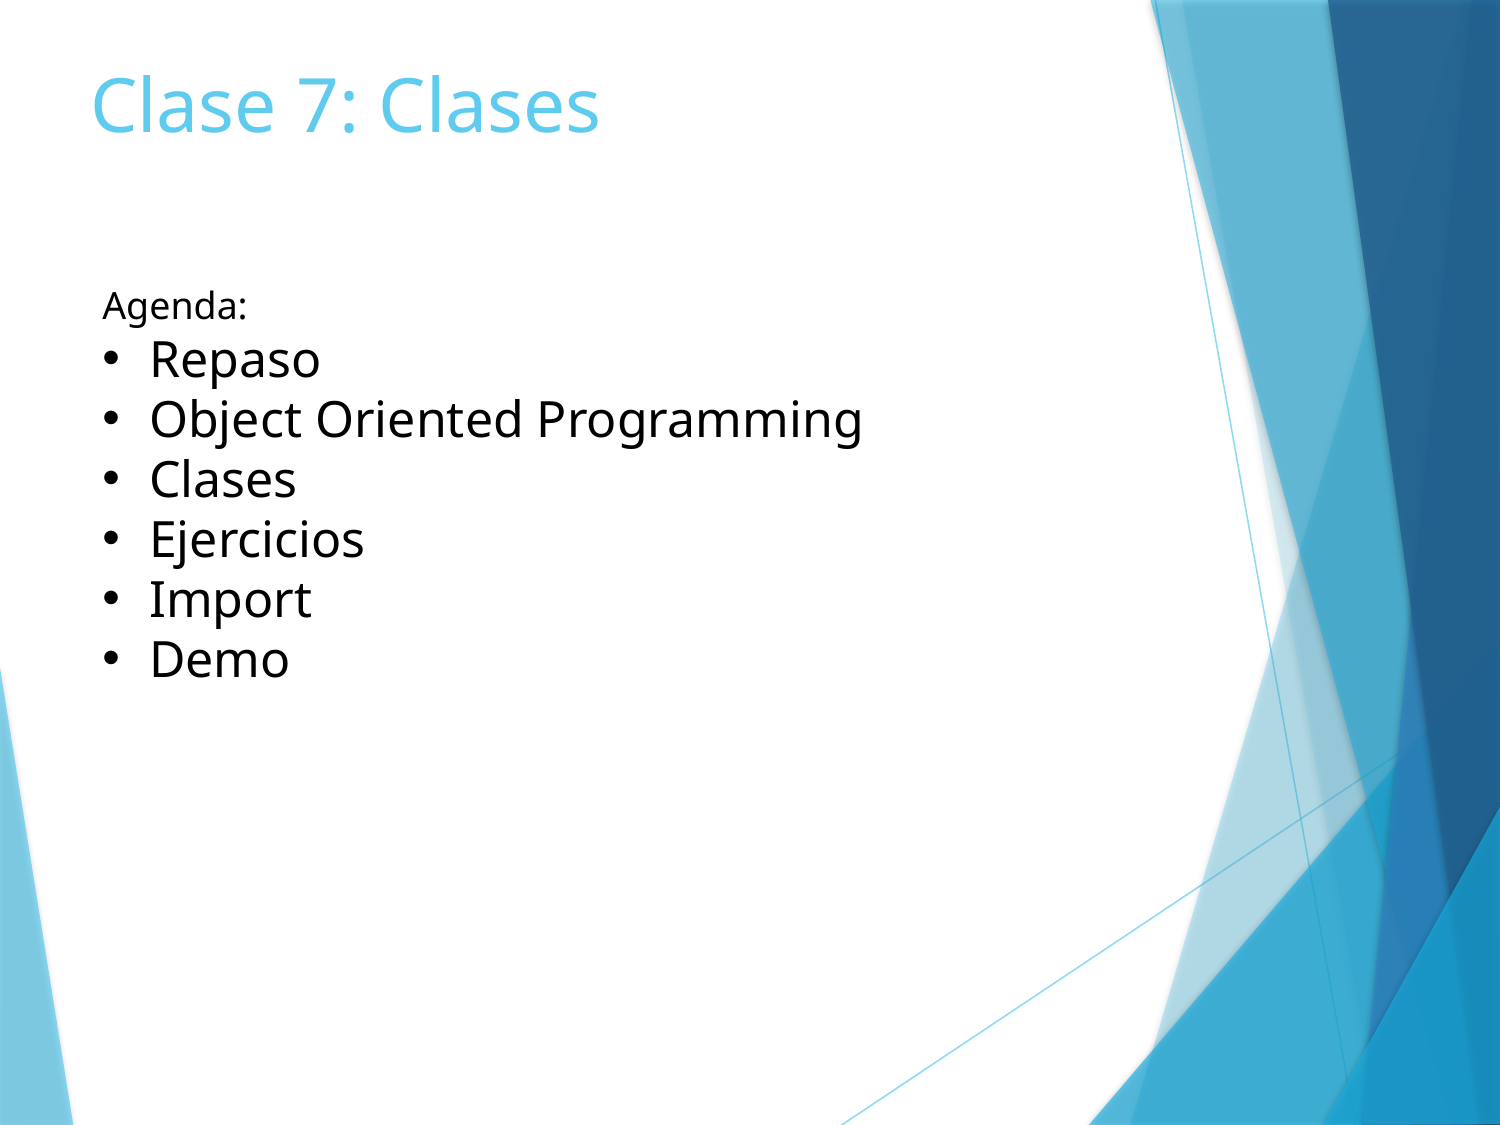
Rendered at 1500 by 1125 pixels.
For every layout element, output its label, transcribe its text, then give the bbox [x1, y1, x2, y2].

text_box Agenda: Repaso Object Oriented Programming Clases Ejercicios Import Demo [87, 274, 1425, 755]
title Clase 7: Clases [75, 50, 1425, 238]
